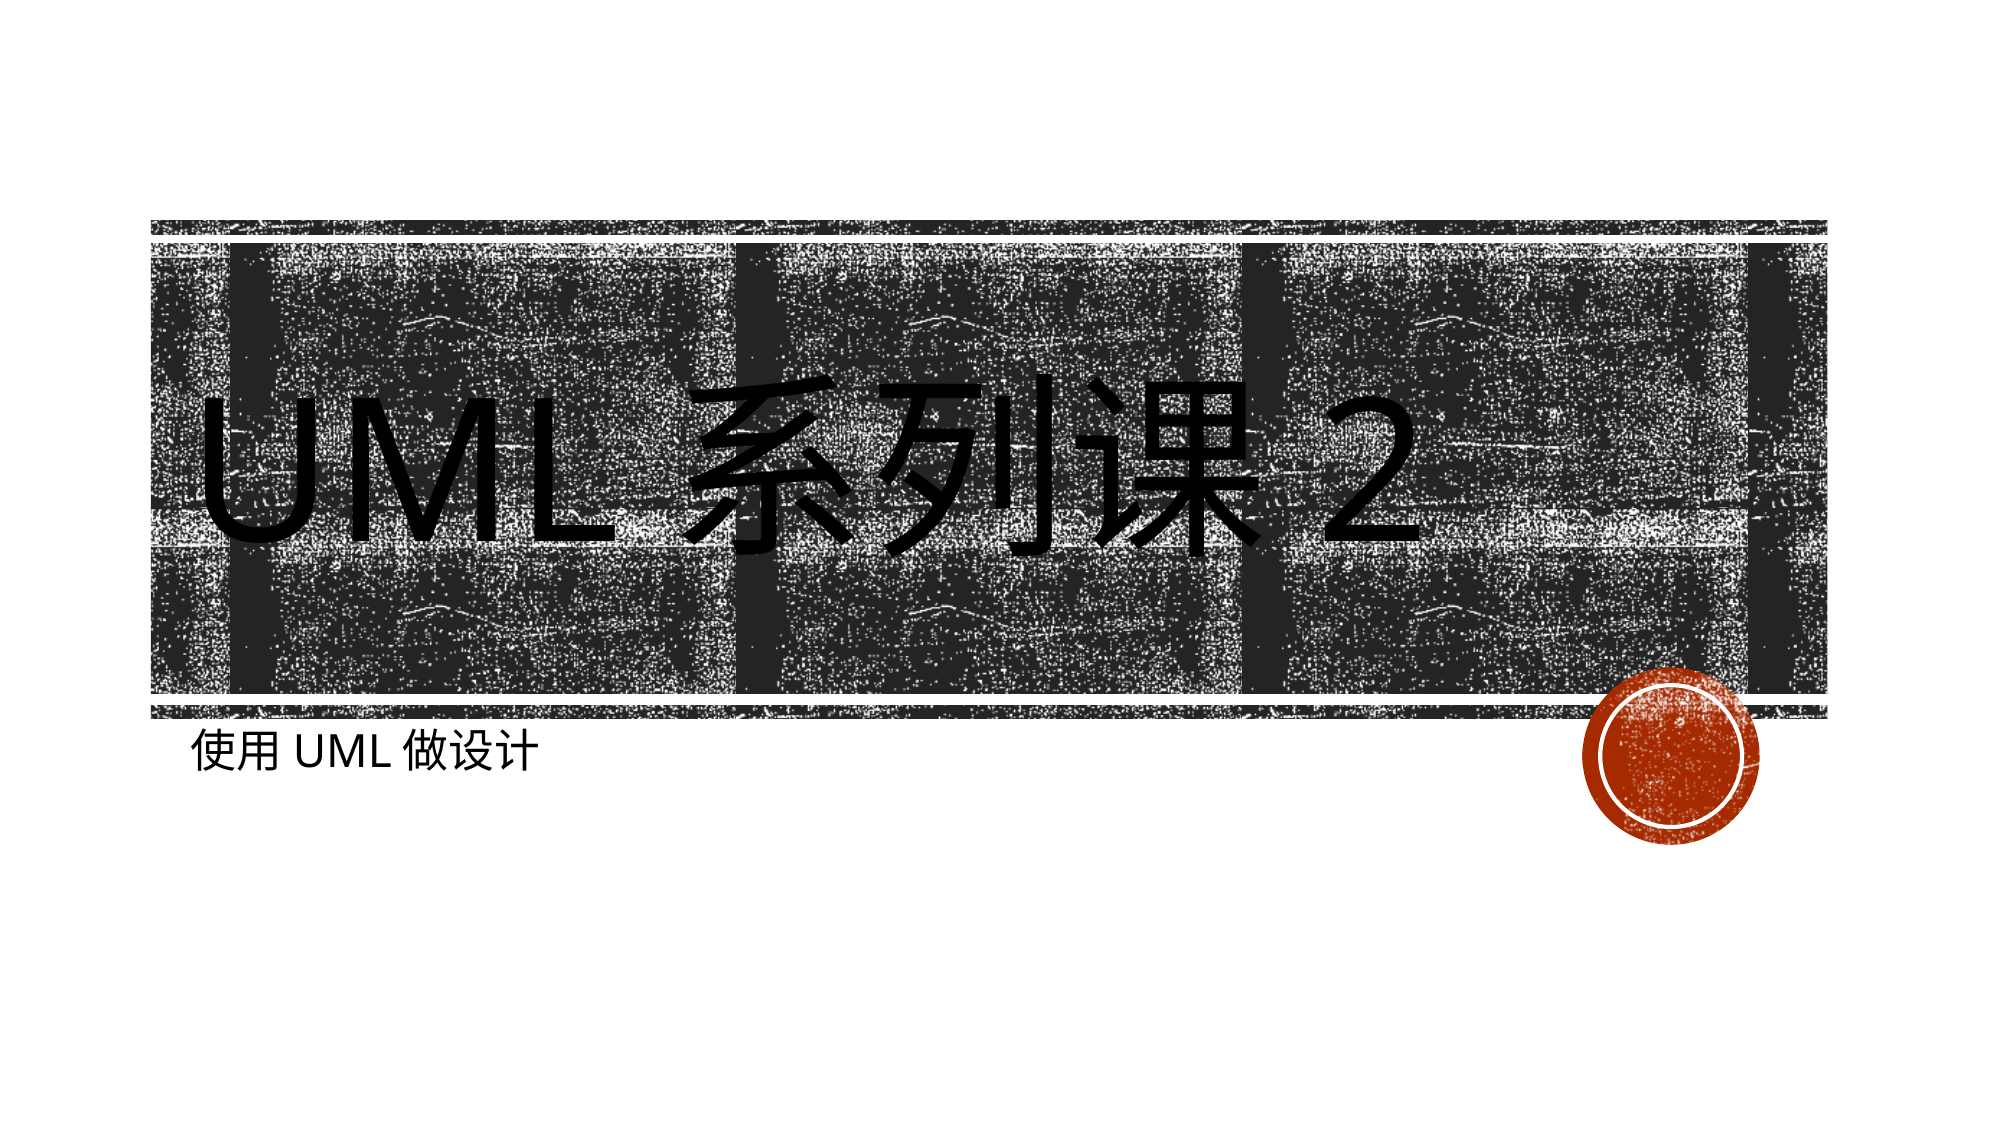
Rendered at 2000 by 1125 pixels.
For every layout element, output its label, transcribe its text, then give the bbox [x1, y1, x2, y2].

subtitle 使用UML做设计 [175, 720, 1470, 896]
title UML系列课2 [172, 234, 1807, 733]
